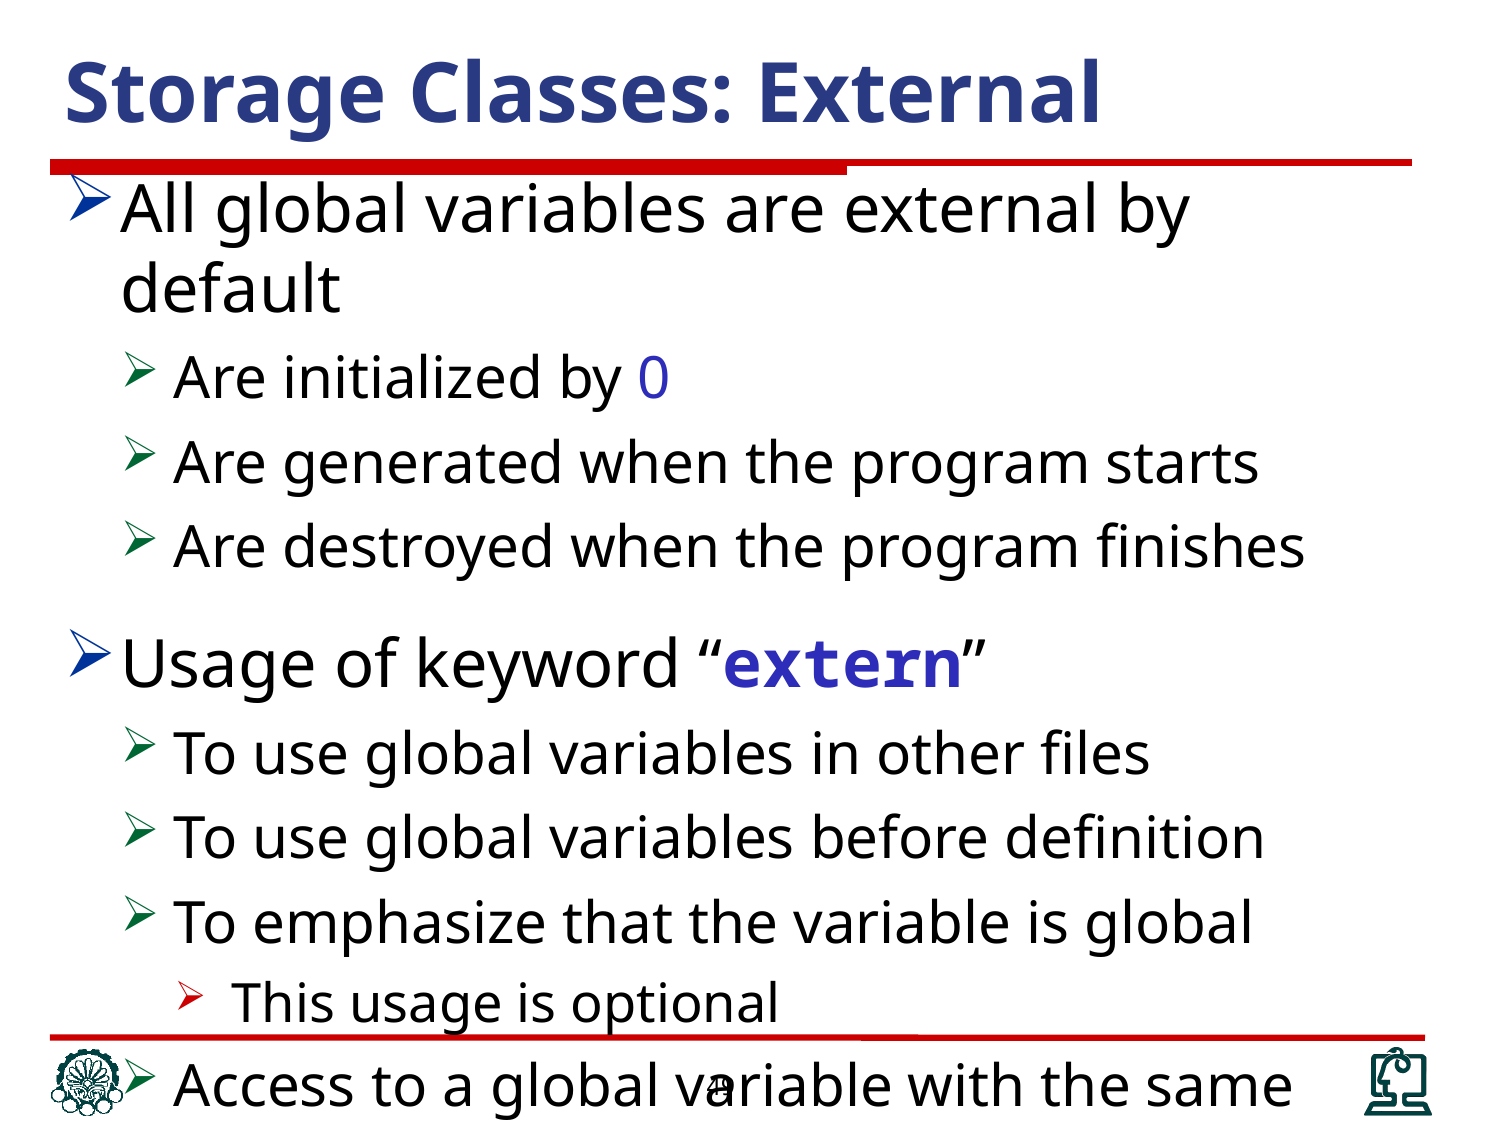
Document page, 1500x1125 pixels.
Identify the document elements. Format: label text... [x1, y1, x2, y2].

picture [1362, 1045, 1438, 1119]
text_box All global variables are external by default Are initialized by 0 Are generated when the program starts Are destroyed when the program finishes Usage of keyword “extern” To use global variables in other files To use global variables before definition To emphasize that the variable is global This usage is optional Access to a global variable with the same name [50, 158, 1425, 1059]
text_box Storage Classes: External [49, 26, 1374, 152]
text_box 49 [650, 1062, 750, 1103]
picture [50, 1059, 125, 1118]
